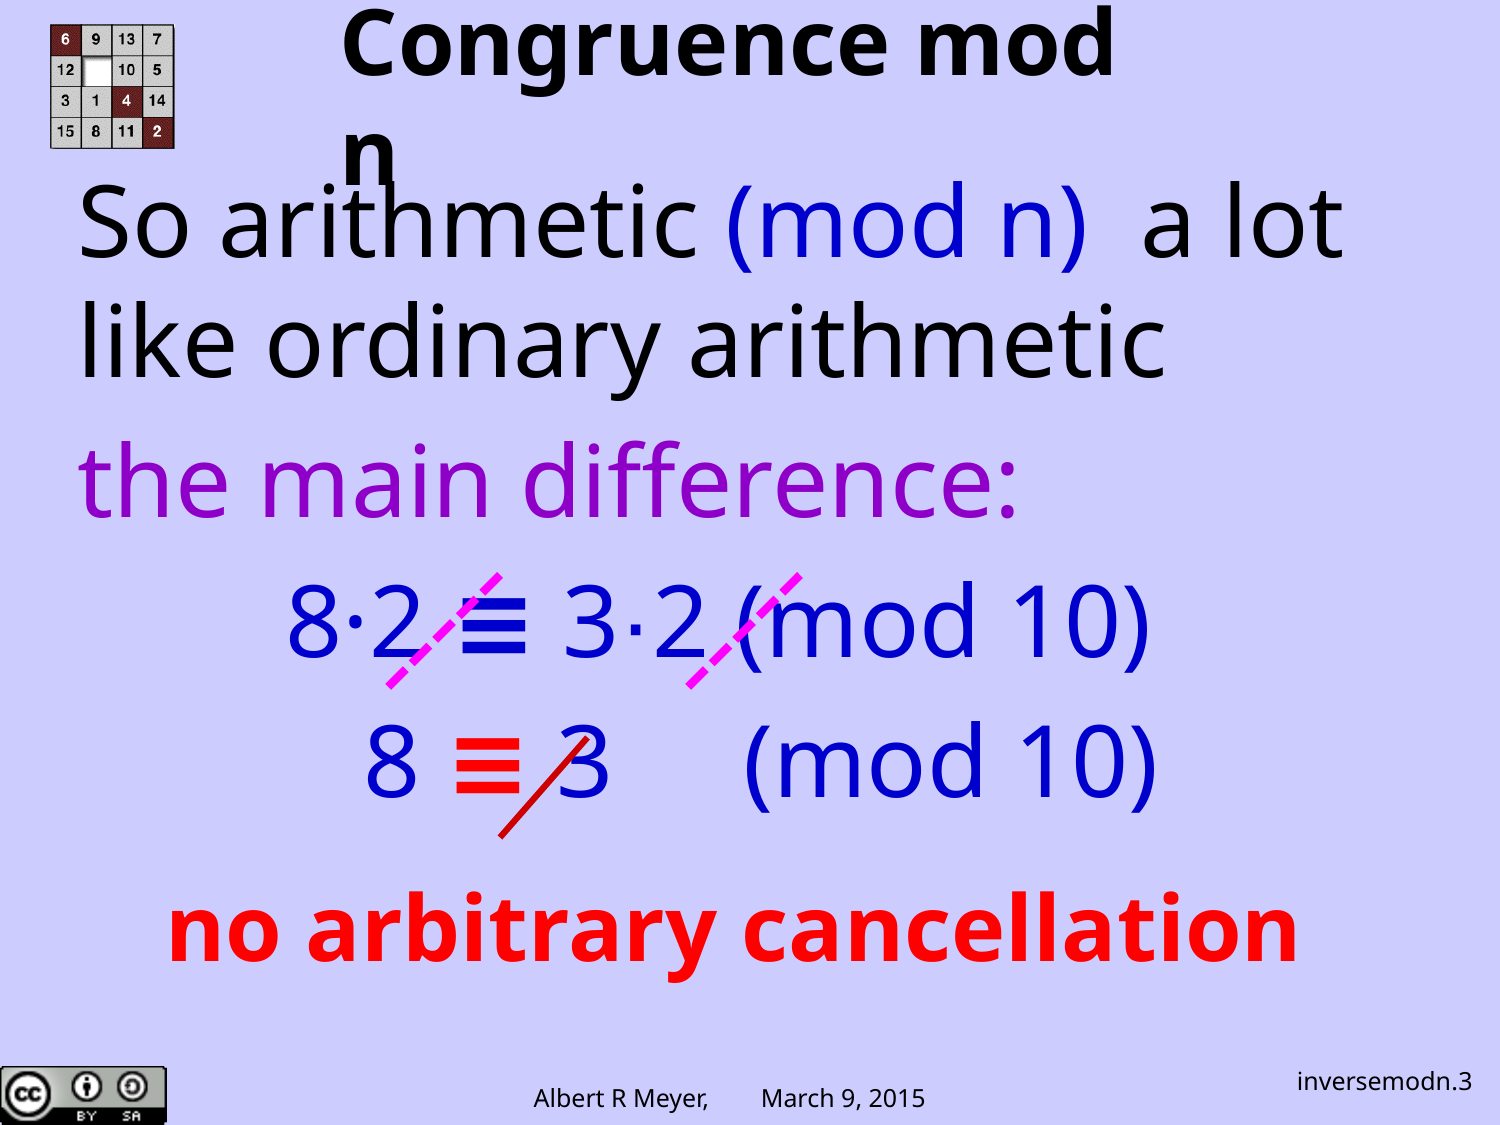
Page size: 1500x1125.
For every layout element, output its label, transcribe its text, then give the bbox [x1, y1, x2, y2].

picture [0, 1066, 167, 1125]
title no arbitrary cancellation [149, 824, 1338, 1026]
picture [50, 24, 175, 149]
list So arithmetic (mod n) a lot like ordinary arithmetic the main difference: 8·2 ≡ 3·2 (mod 10) 8 ≡ 3 (mod 10) [62, 149, 1426, 863]
slide_number inversemodn.3 [1137, 1052, 1488, 1113]
text_box Congruence mod n [324, 0, 1163, 188]
